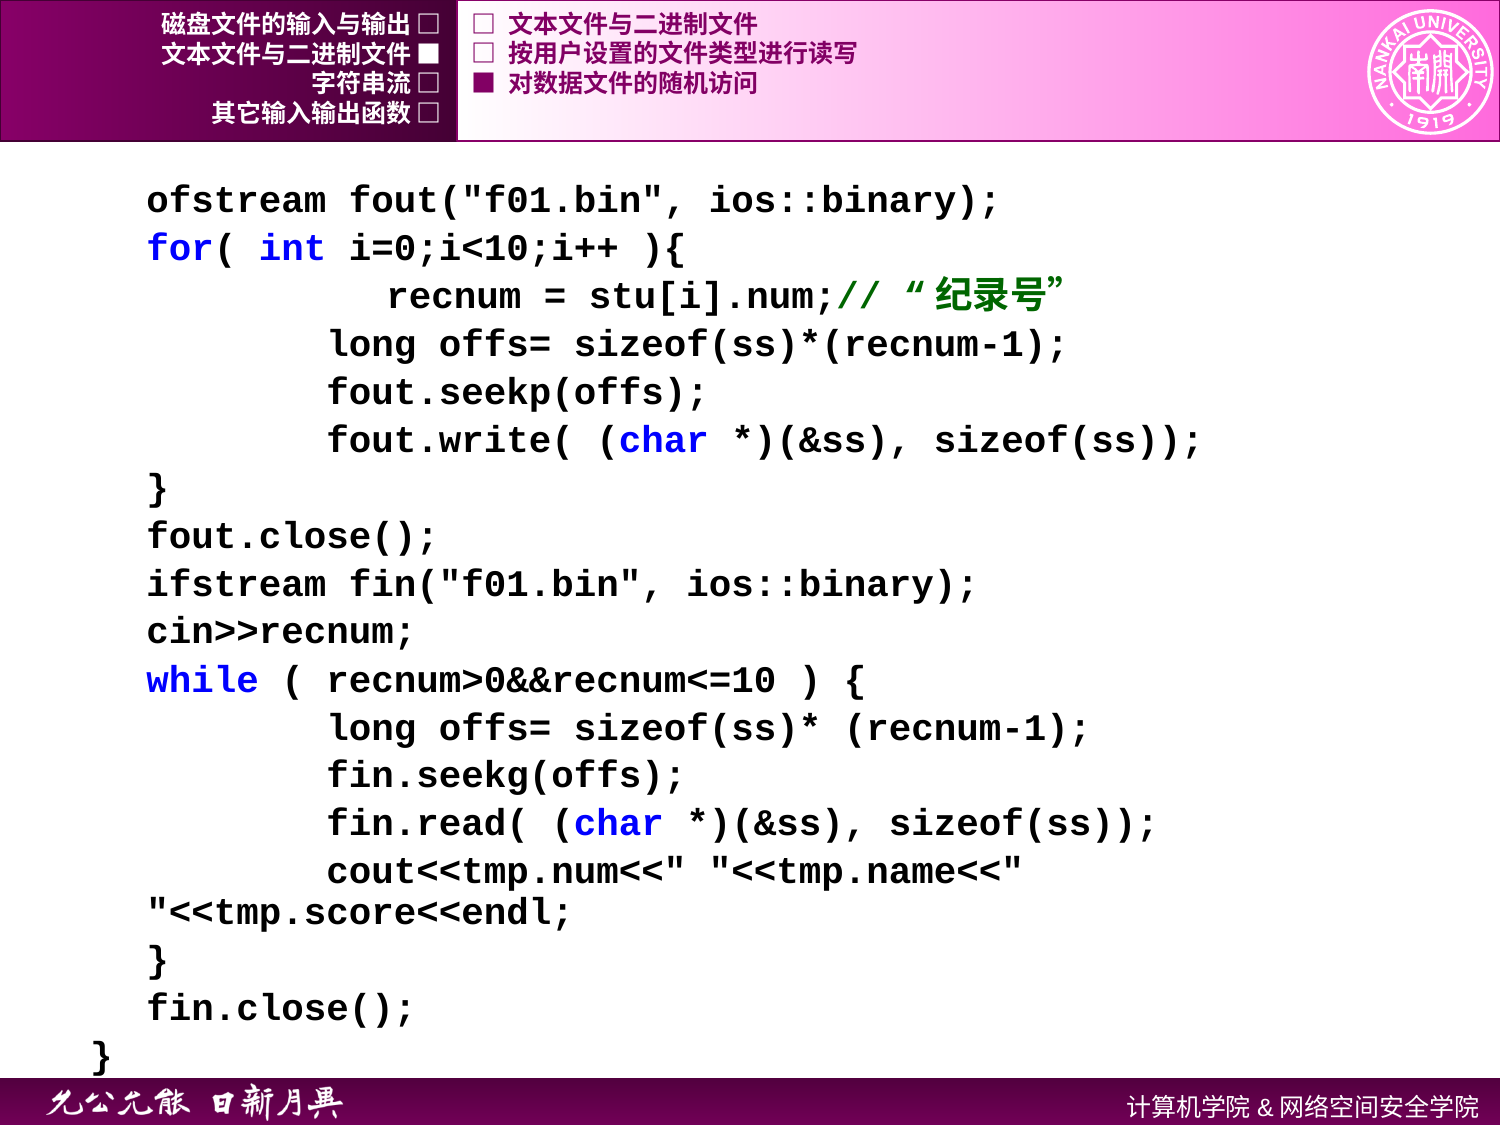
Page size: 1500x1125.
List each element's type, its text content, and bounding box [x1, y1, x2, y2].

text_box 字符串流 □ [0, 66, 455, 95]
text_box 其它输入输出函数 □ [0, 95, 459, 129]
text_box 文本文件与二进制文件 ■ [0, 36, 455, 66]
picture [35, 1081, 356, 1122]
text_box □ 文本文件与二进制文件 [455, 7, 1361, 36]
text_box ■ 对数据文件的随机访问 [455, 66, 1361, 99]
text_box 磁盘文件的输入与输出 □ [0, 7, 455, 36]
text_box ofstream fout("f01.bin", ios::binary); for( int i=0;i<10;i++ ){ recnum = stu[i].num;// “纪录号” long offs= sizeof(ss)*(recnum-1); fout.seekp(offs); fout.write( (char *)(&ss), sizeof(ss)); } fout.close(); ifstream fin("f01.bin", ios::binary); cin>>recnum; while ( recnum>0&&recnum<=10 ) { long offs= sizeof(ss)* (recnum-1); fin.seekg(offs); fin.read( (char *)(&ss), sizeof(ss)); cout<<tmp.num<<" "<<tmp.name<<" "<<tmp.score<<endl; } fin.close(); } [75, 172, 1471, 1059]
text_box □ 按用户设置的文件类型进行读写 [455, 36, 1361, 66]
